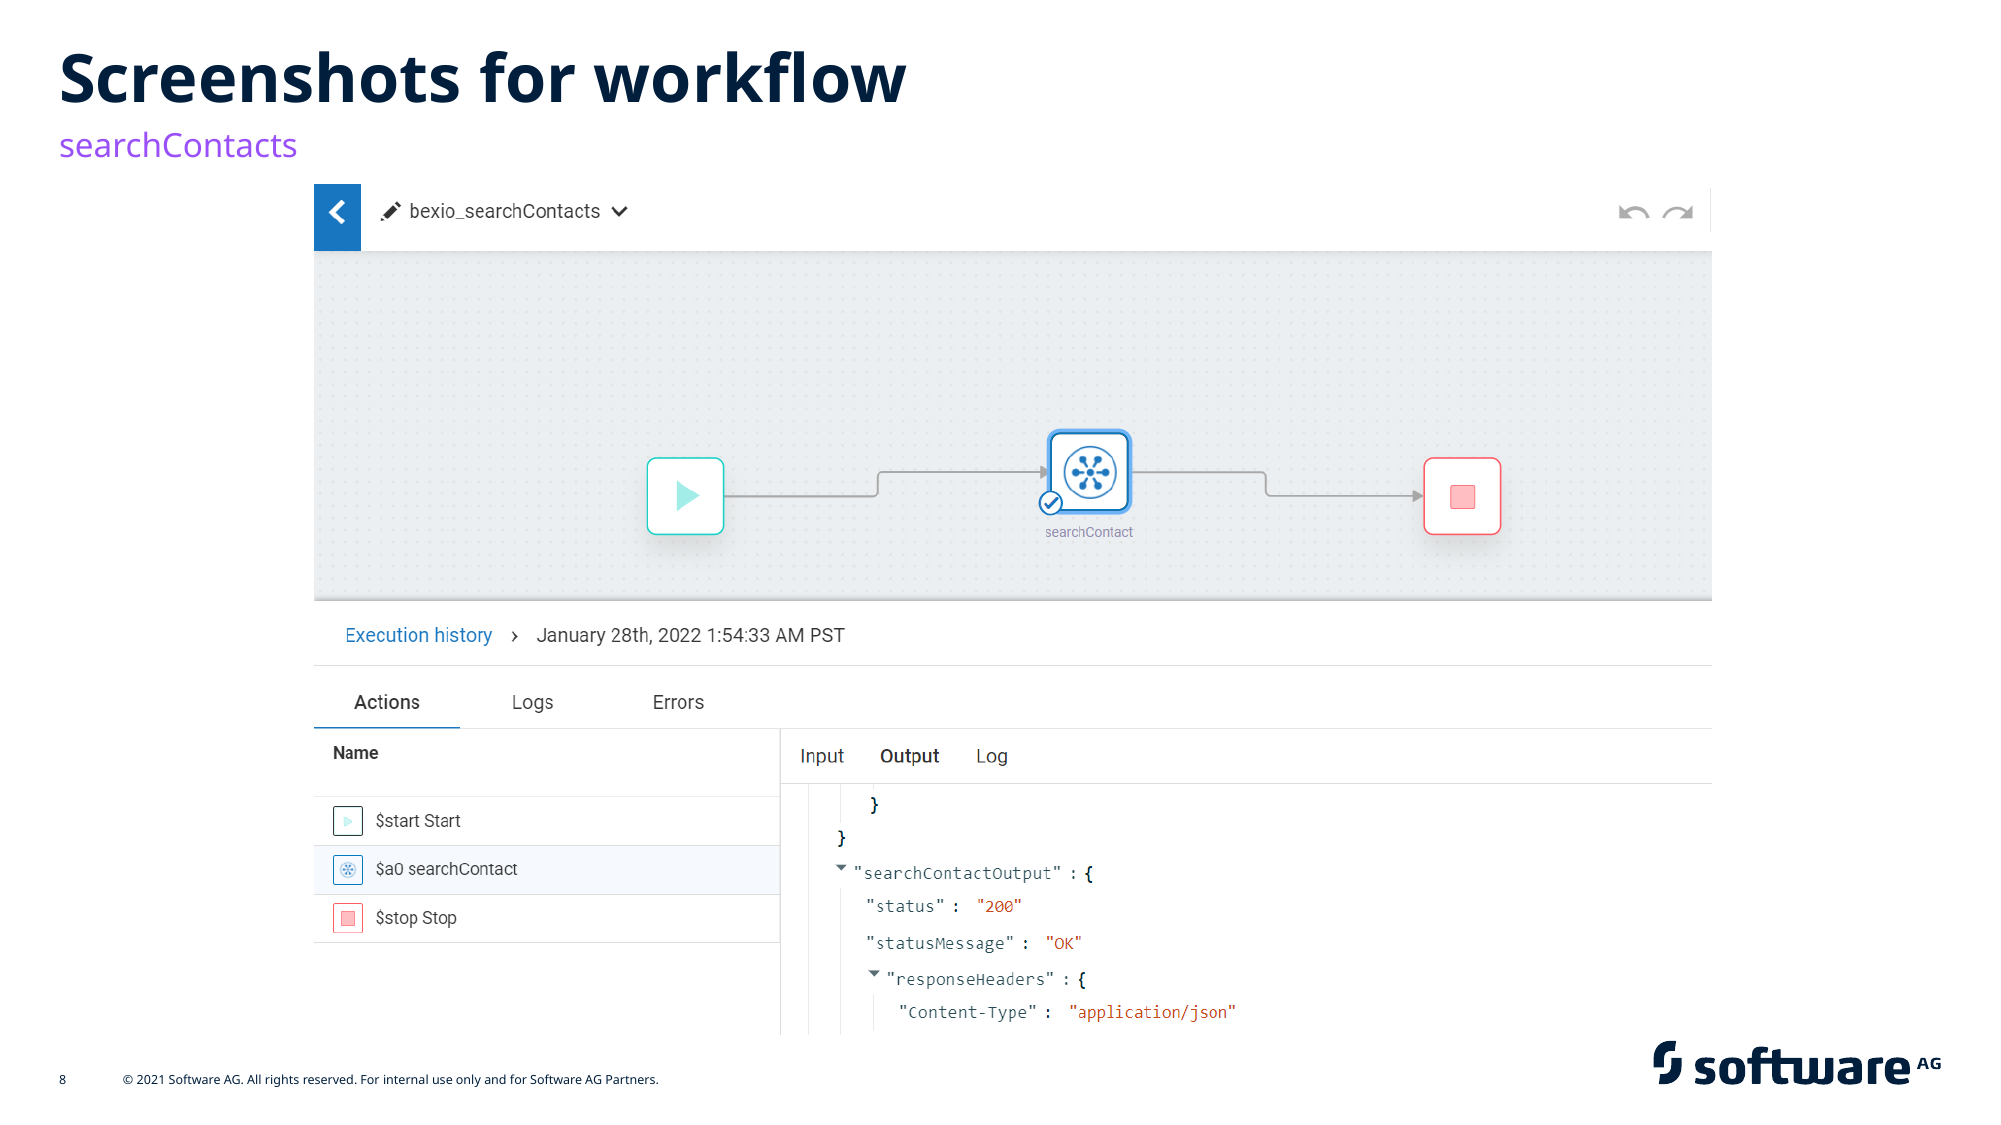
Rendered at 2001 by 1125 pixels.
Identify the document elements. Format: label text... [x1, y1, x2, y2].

title Screenshots for workflow [59, 36, 1941, 116]
picture [314, 184, 1712, 1035]
footer © 2021 Software AG. All rights reserved. For internal use only and for Software AG Partners. [123, 1072, 1000, 1089]
slide_number 8 [59, 1072, 123, 1089]
subtitle searchContacts [59, 116, 1941, 164]
